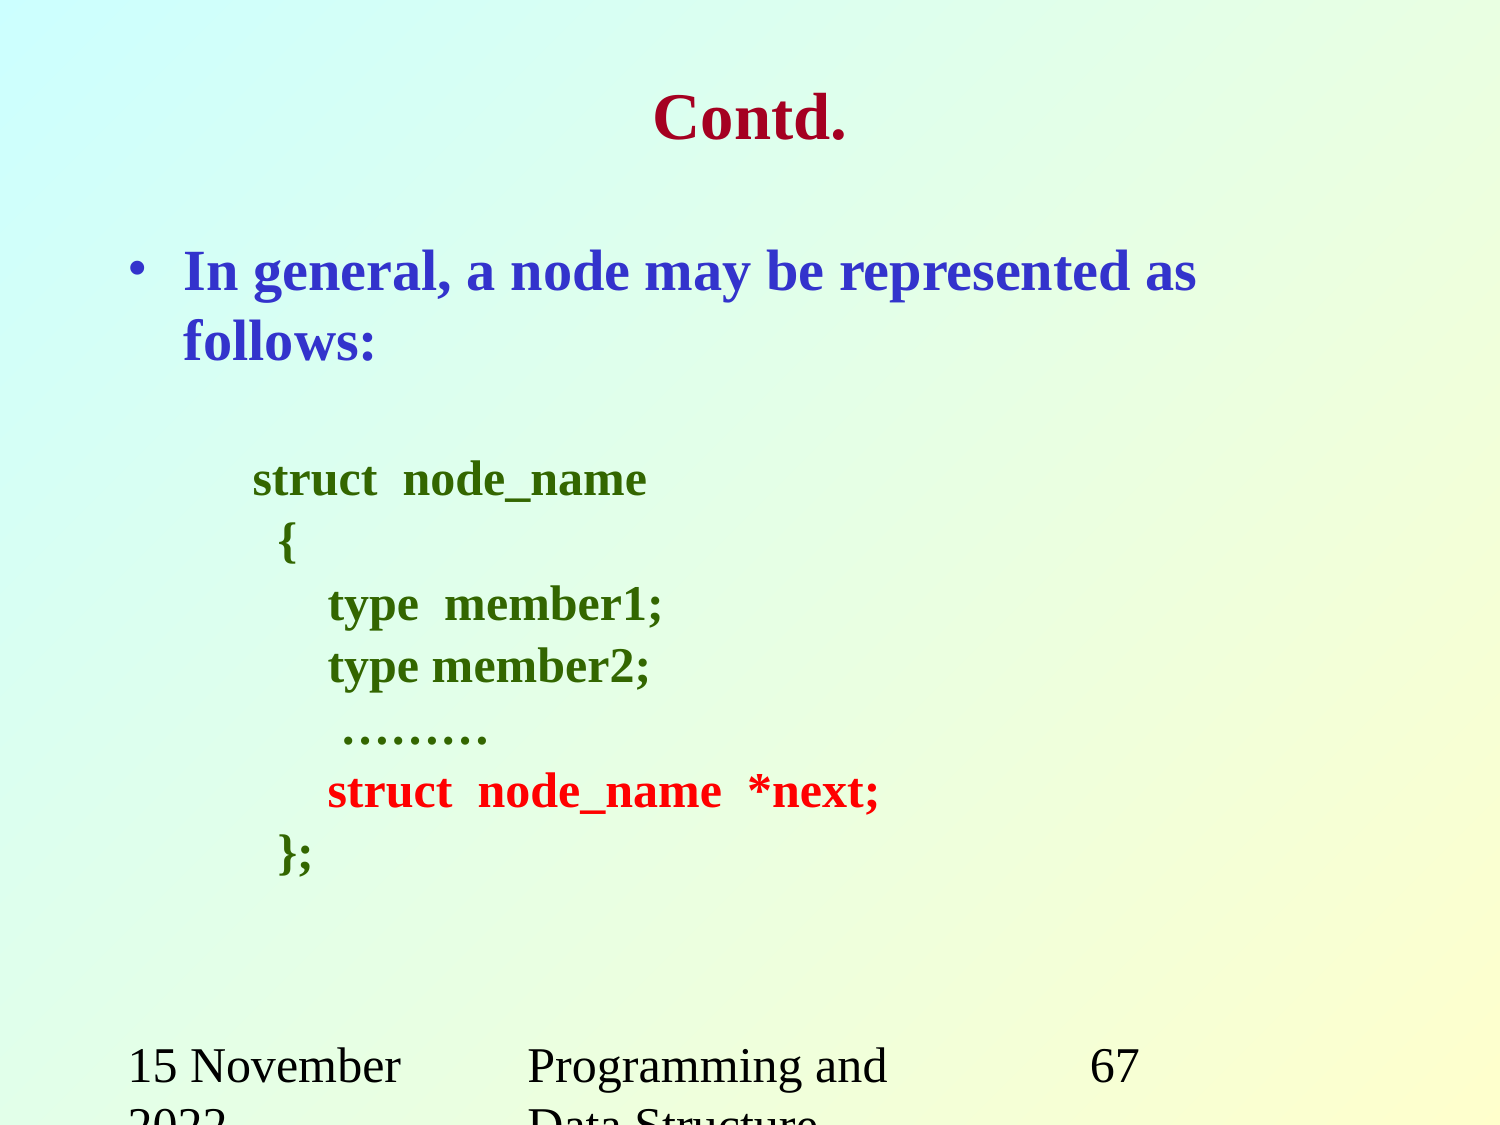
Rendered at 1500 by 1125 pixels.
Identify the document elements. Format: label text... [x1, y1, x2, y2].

title Contd. [112, 49, 1388, 176]
slide_number 67 [1074, 1025, 1388, 1100]
footer Programming and Data Structure [512, 1025, 988, 1100]
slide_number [112, 1025, 425, 1100]
list In general, a node may be represented as follows: struct node_name { type member1; type member2; ……… struct node_name *next; }; [112, 224, 1388, 1000]
